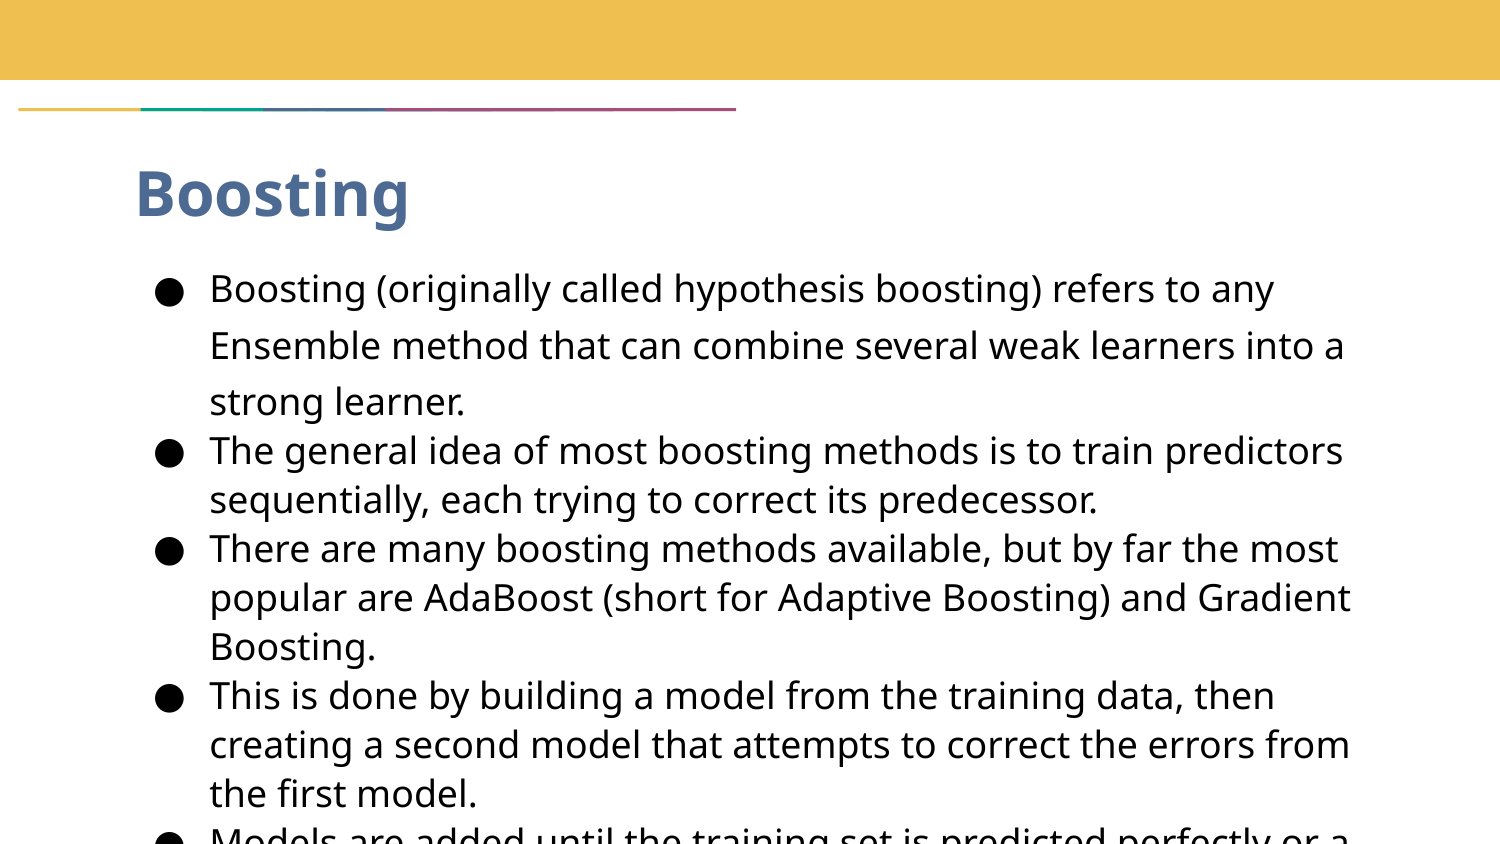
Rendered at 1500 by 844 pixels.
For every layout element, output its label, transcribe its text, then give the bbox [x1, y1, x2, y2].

title Boosting [119, 139, 1381, 227]
list Boosting (originally called hypothesis boosting) refers to any Ensemble method that can combine several weak learners into a strong learner. The general idea of most boosting methods is to train predictors sequentially, each trying to correct its predecessor. There are many boosting methods available, but by far the most popular are AdaBoost (short for Adaptive Boosting) and Gradient Boosting. This is done by building a model from the training data, then creating a second model that attempts to correct the errors from the first model. Models are added until the training set is predicted perfectly or a maximum number of models are added. [119, 239, 1419, 834]
